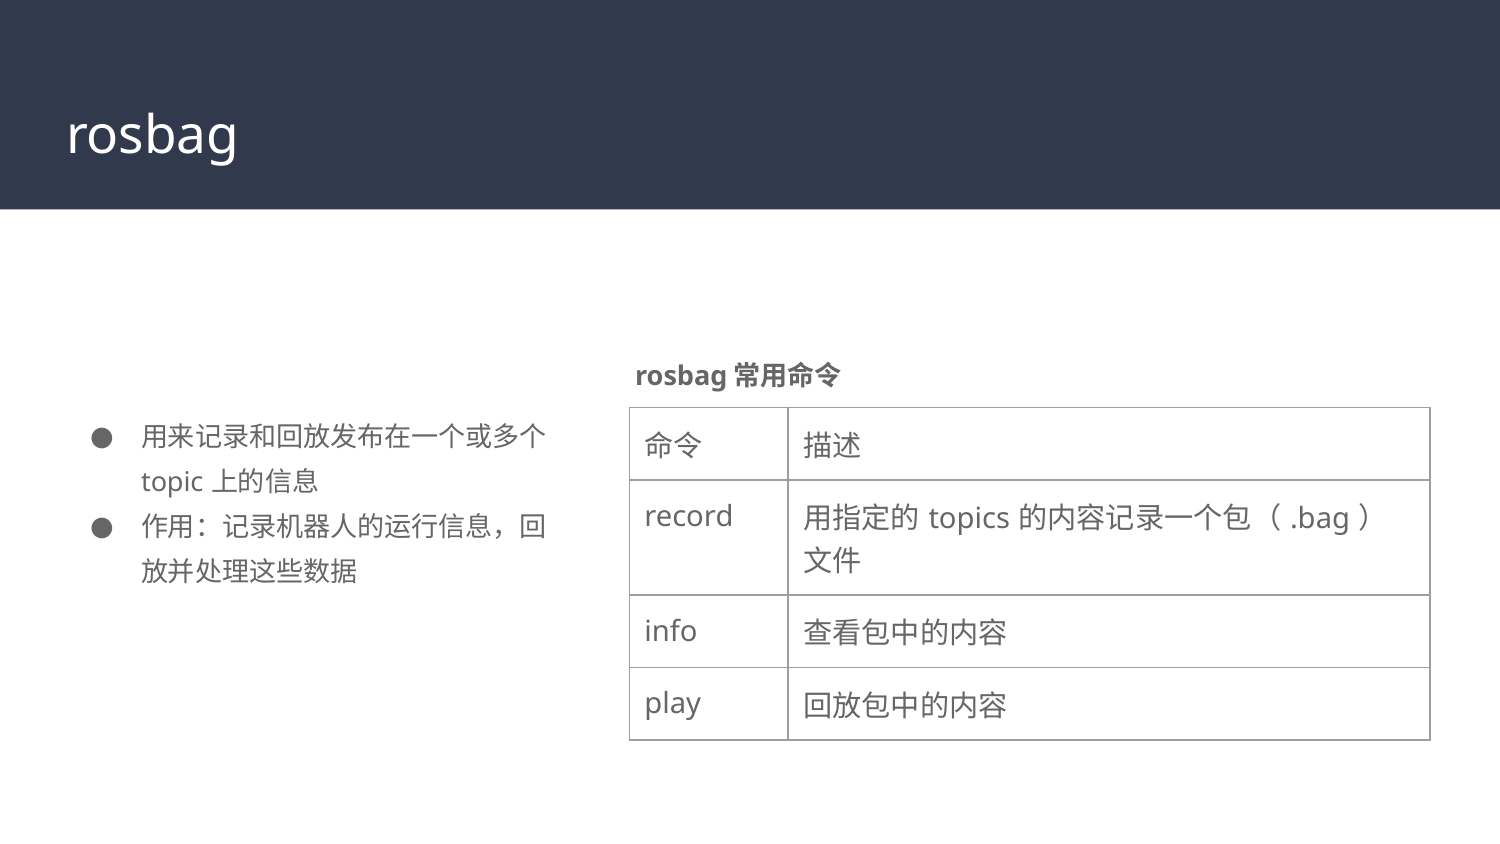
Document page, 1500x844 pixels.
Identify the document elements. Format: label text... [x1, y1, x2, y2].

table_header 描述 [789, 408, 1429, 479]
table_cell play [630, 668, 787, 739]
table_cell 用指定的topics的内容记录一个包（.bag）文件 [789, 481, 1429, 594]
list rosbag常用命令 [620, 338, 1440, 408]
list 用来记录和回放发布在一个或多个topic上的信息 作用：记录机器人的运行信息，回放并处理这些数据 [51, 247, 569, 752]
table_cell record [630, 481, 787, 594]
table_header 命令 [630, 408, 787, 479]
title rosbag [51, 82, 1449, 185]
table_cell 查看包中的内容 [789, 596, 1429, 667]
table_cell info [630, 596, 787, 667]
table_cell 回放包中的内容 [789, 668, 1429, 739]
